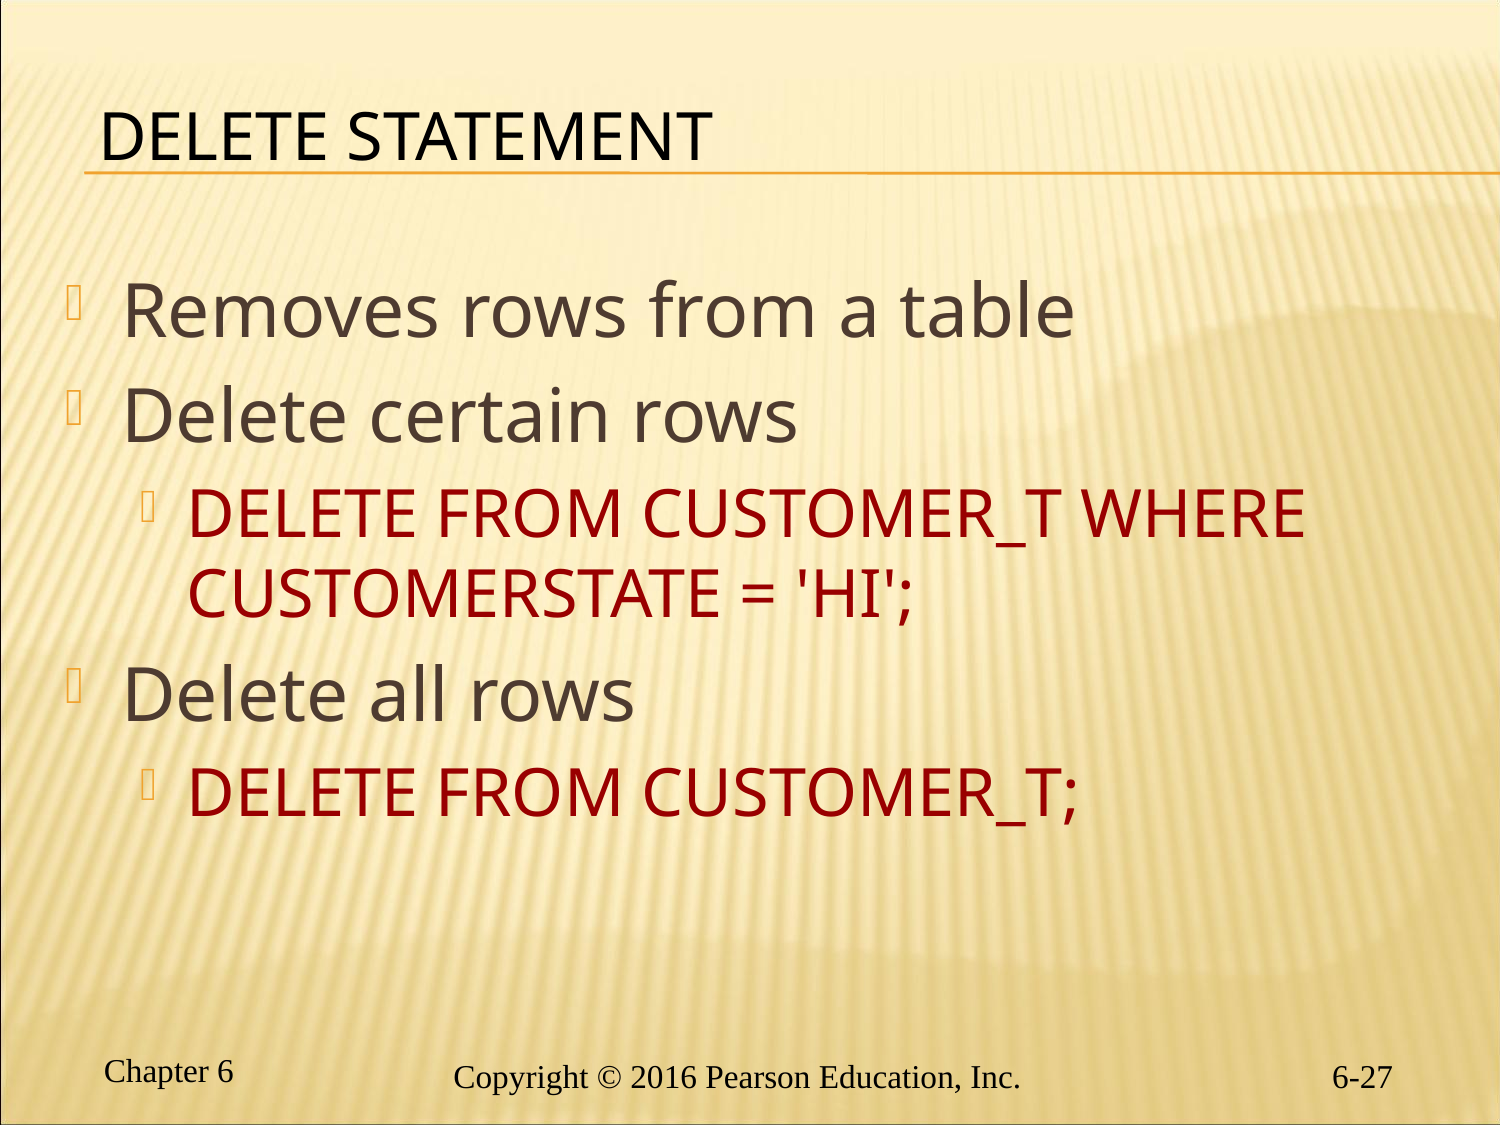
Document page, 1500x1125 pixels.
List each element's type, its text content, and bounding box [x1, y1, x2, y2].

picture [0, 0, 1500, 1125]
list Removes rows from a table Delete certain rows DELETE FROM CUSTOMER_T WHERE CUSTOMERSTATE = 'HI'; Delete all rows DELETE FROM CUSTOMER_T; [50, 254, 1475, 998]
title Delete Statement [83, 65, 1346, 203]
